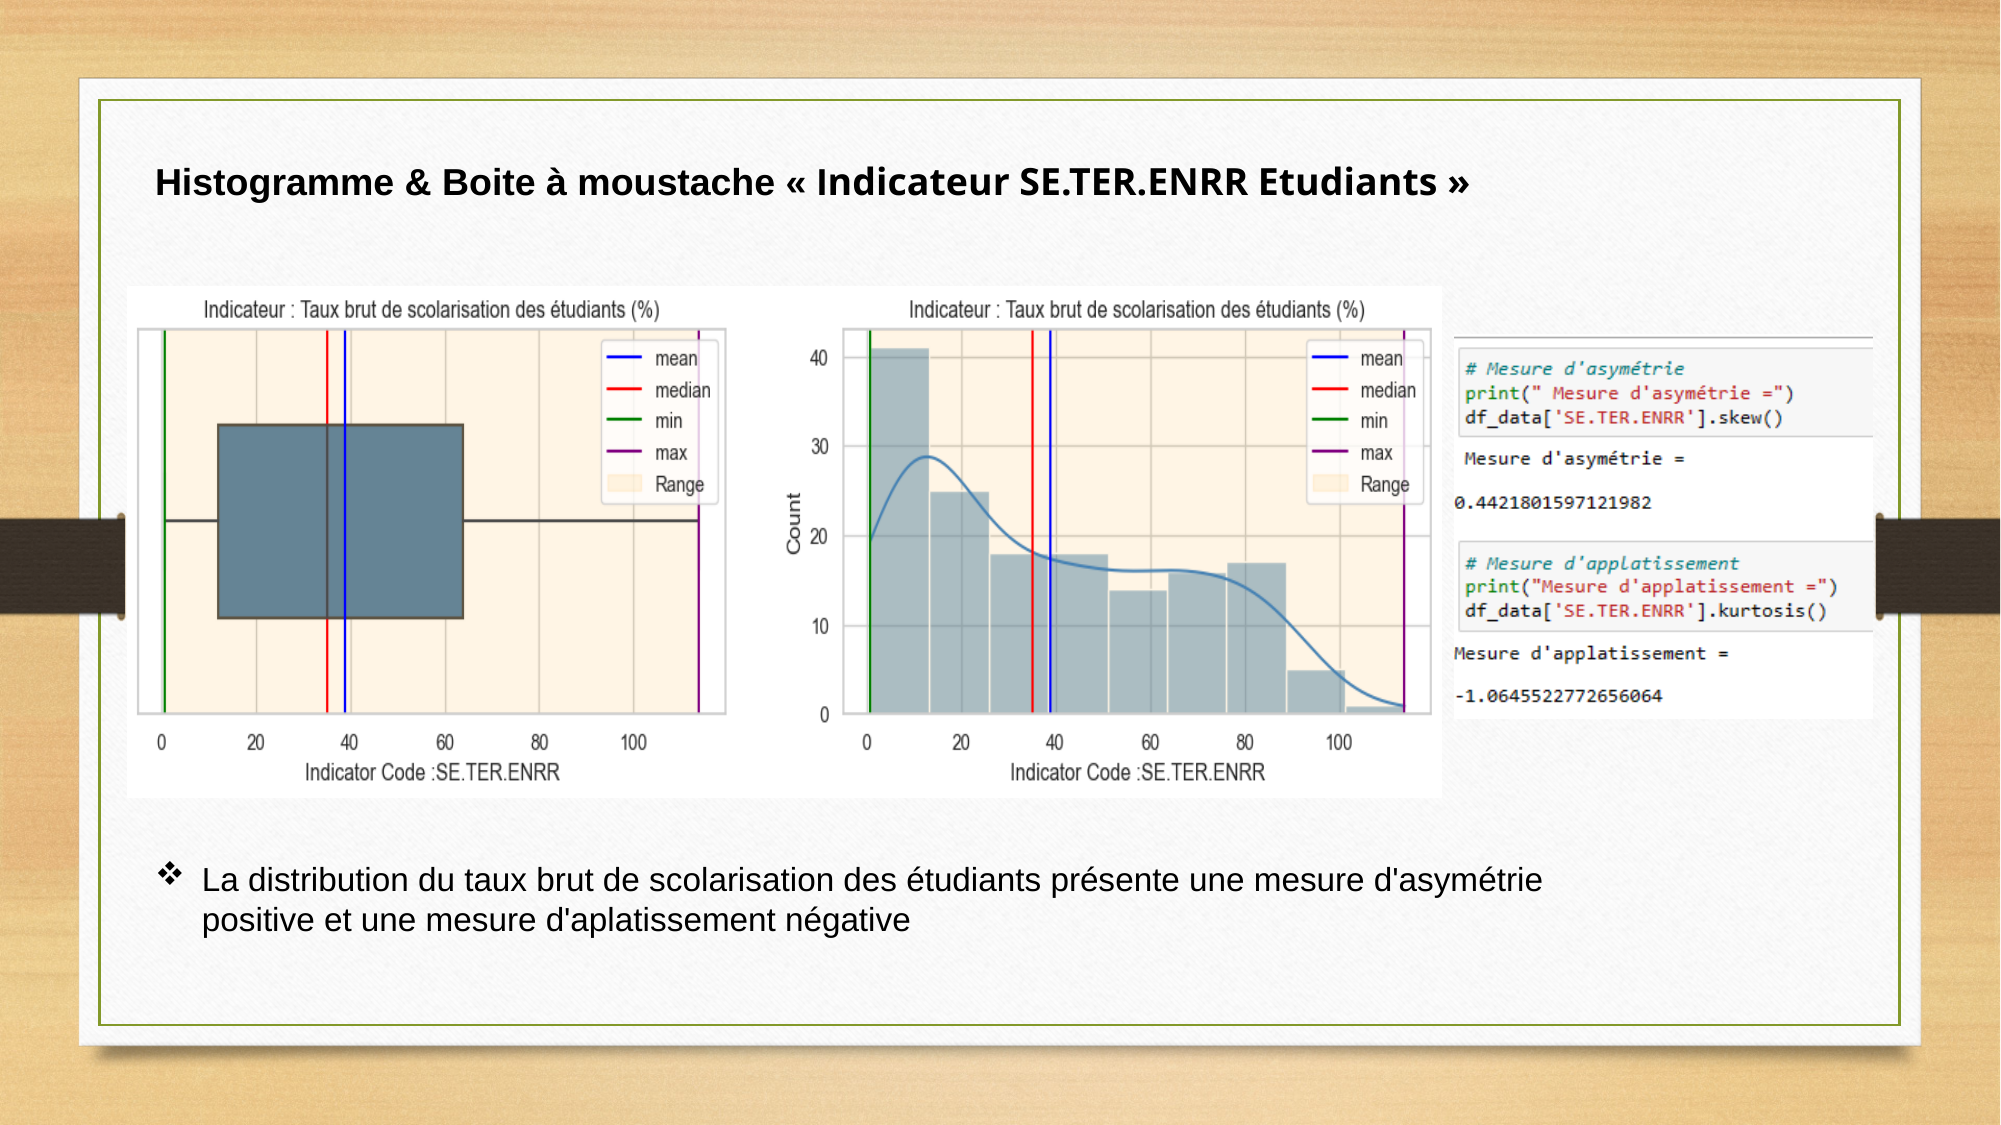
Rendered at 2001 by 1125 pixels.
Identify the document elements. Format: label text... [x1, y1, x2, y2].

text_box Histogramme & Boite à moustache « Indicateur SE.TER.ENRR Etudiants » [140, 150, 1717, 256]
text_box La distribution du taux brut de scolarisation des étudiants présente une mesure d'asymétrie positive et une mesure d'aplatissement négative [140, 850, 1667, 945]
picture [0, 0, 2001, 1125]
